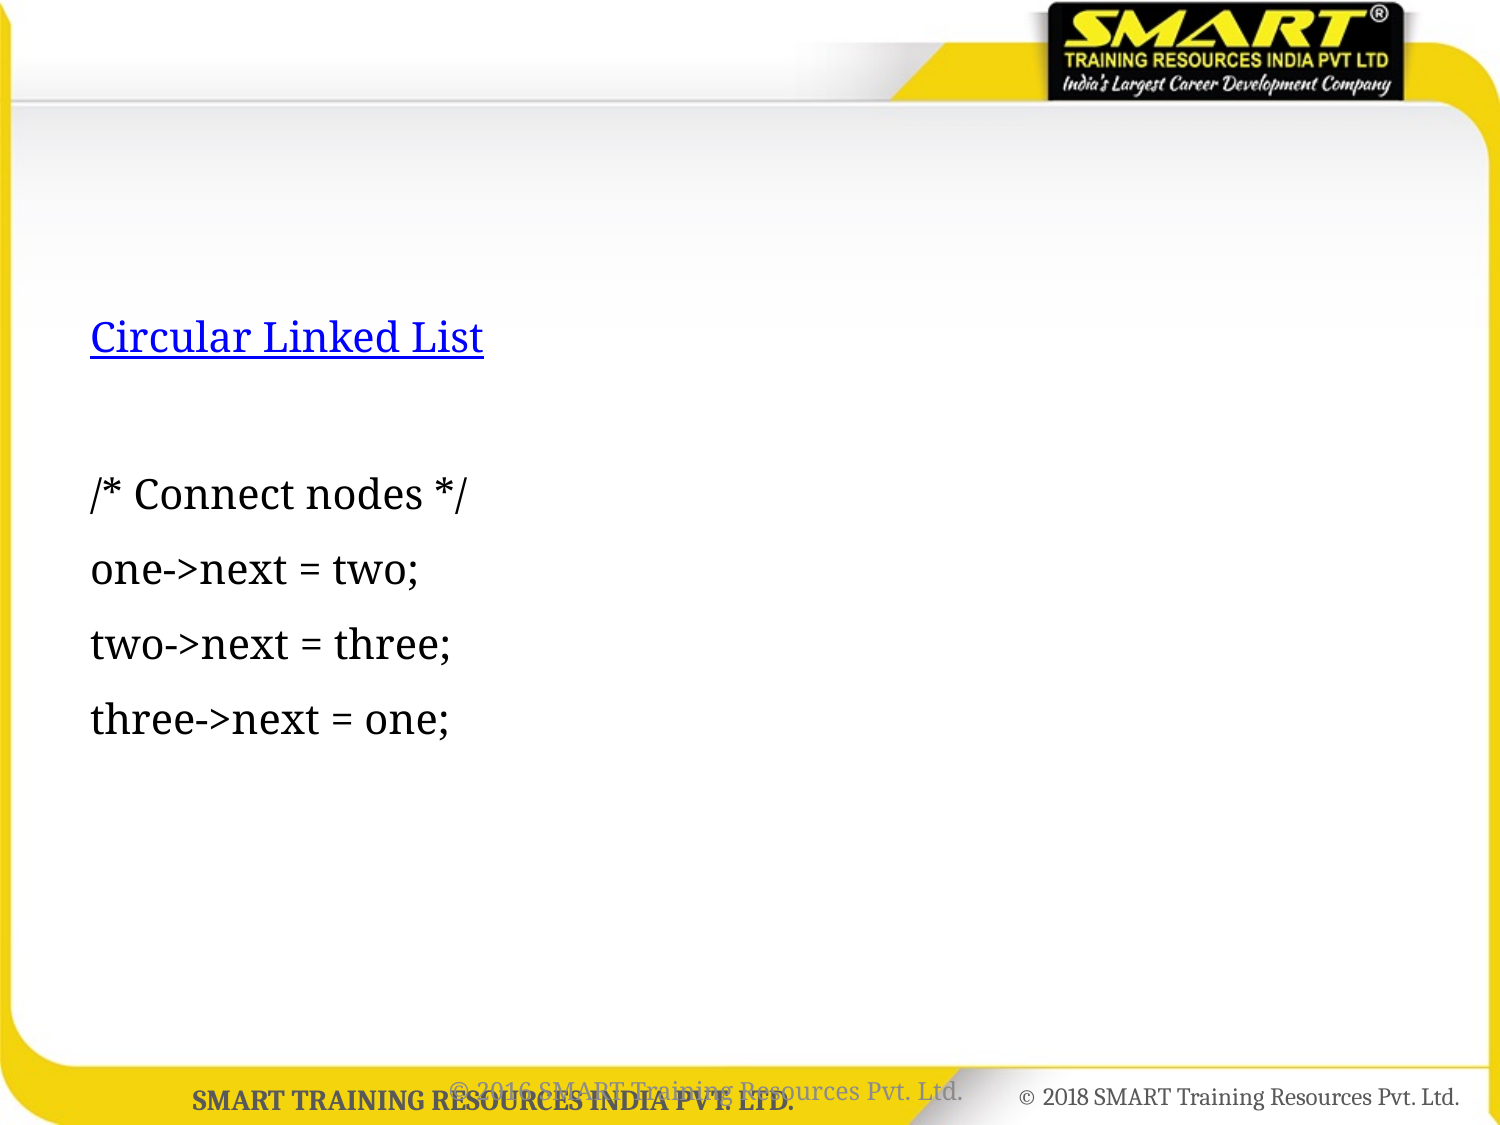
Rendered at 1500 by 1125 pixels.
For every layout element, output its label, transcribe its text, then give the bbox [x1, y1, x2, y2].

list Circular Linked List /* Connect nodes */ one->next = two; two->next = three; three->next = one; [75, 275, 1425, 980]
picture [0, 0, 1500, 1125]
footer © 2016 SMART Training Resources Pvt. Ltd. [112, 1062, 1300, 1123]
